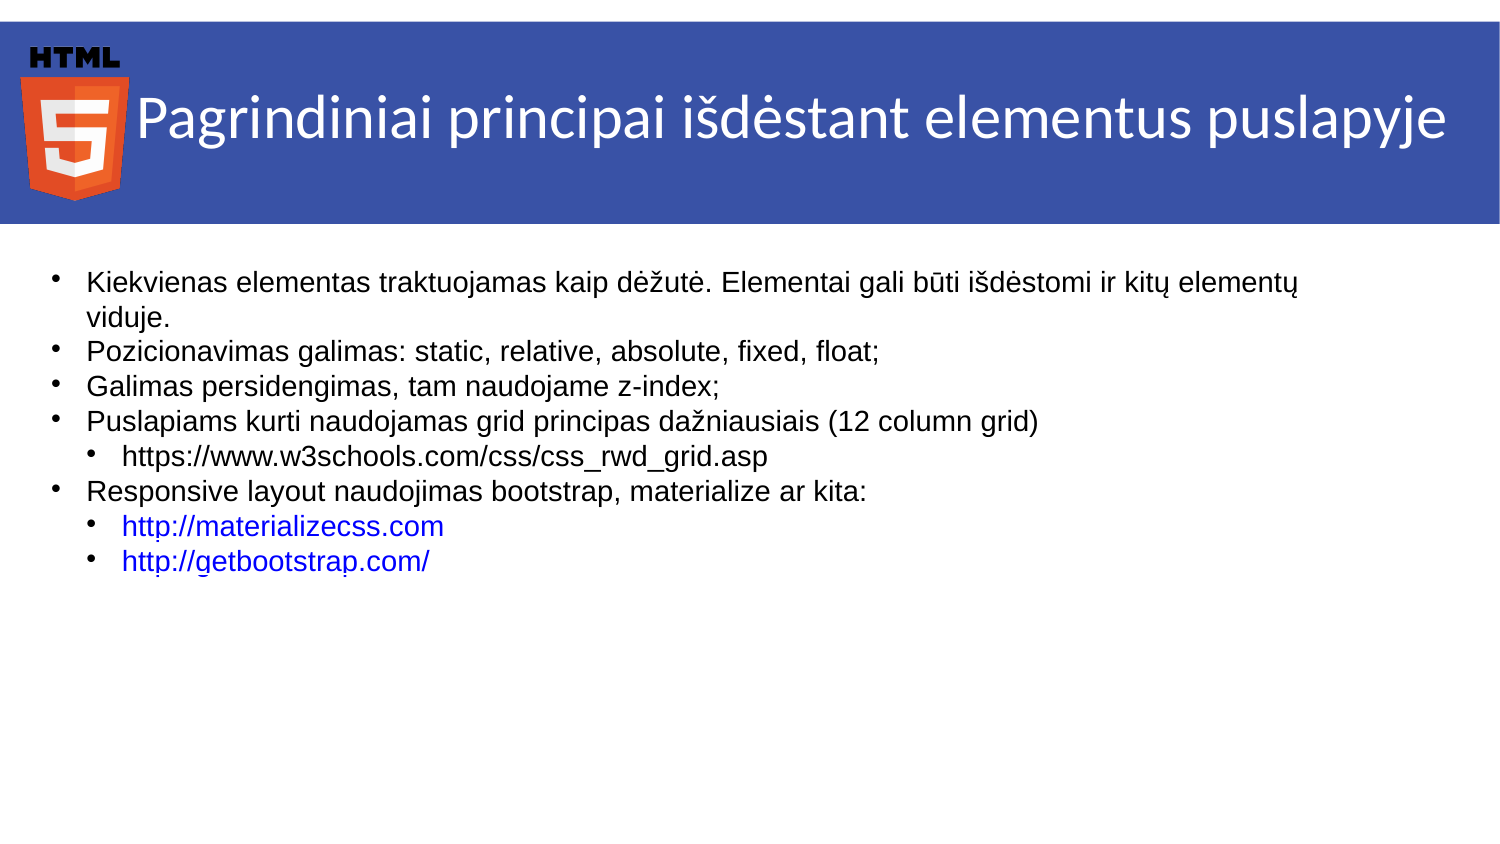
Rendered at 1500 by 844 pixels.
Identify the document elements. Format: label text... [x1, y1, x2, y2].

text_box Kiekvienas elementas traktuojamas kaip dėžutė. Elementai gali būti išdėstomi ir kitų elementų viduje. Pozicionavimas galimas: static, relative, absolute, fixed, float; Galimas persidengimas, tam naudojame z-index; Puslapiams kurti naudojamas grid principas dažniausiais (12 column grid) https://www.w3schools.com/css/css_rwd_grid.asp Responsive layout naudojimas bootstrap, materialize ar kita: http://materializecss.com http://getbootstrap.com/ [36, 247, 1389, 789]
text_box Pagrindiniai principai išdėstant elementus puslapyje [134, 72, 1500, 167]
picture [20, 45, 130, 201]
